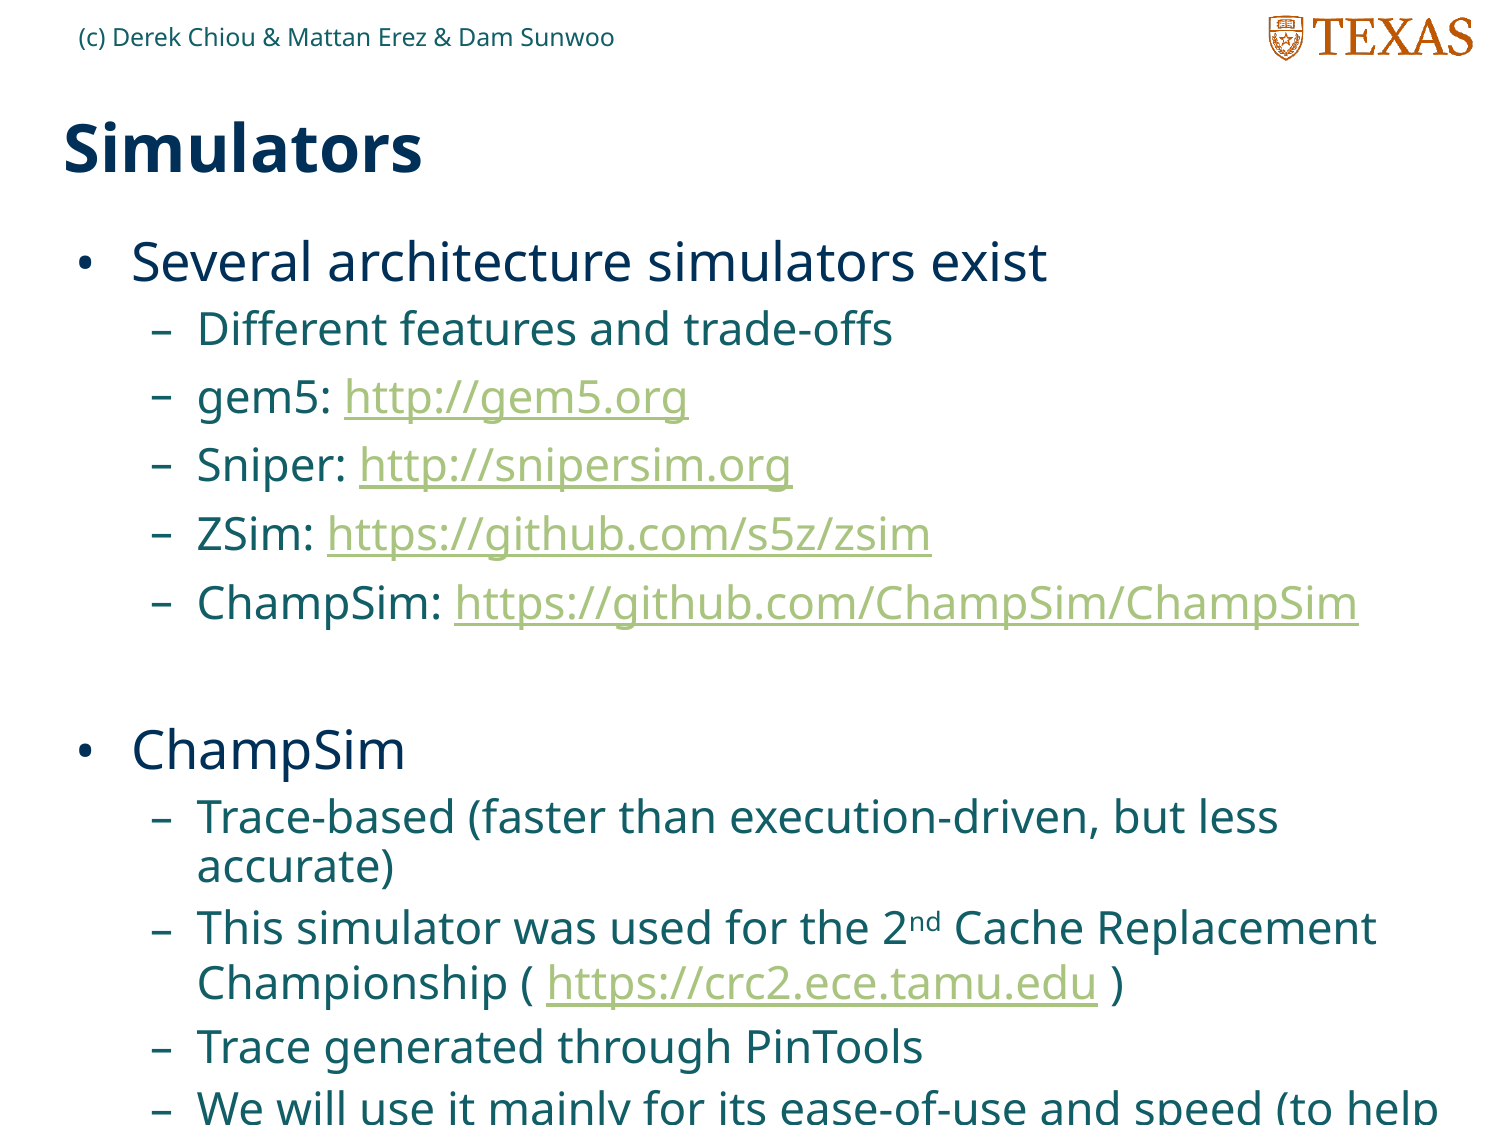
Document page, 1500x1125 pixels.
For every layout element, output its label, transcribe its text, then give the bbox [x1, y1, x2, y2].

footer (c) Derek Chiou & Mattan Erez & Dam Sunwoo [63, 3, 914, 73]
title Simulators [63, 75, 1475, 223]
picture [1268, 12, 1474, 63]
list Several architecture simulators exist Different features and trade-offs gem5: http://gem5.org Sniper: http://snipersim.org ZSim: https://github.com/s5z/zsim ChampSim: https://github.com/ChampSim/ChampSim ChampSim Trace-based (faster than execution-driven, but less accurate) This simulator was used for the 2nd Cache Replacement Championship ( https://crc2.ece.tamu.edu ) Trace generated through PinTools We will use it mainly for its ease-of-use and speed (to help with your experiments) [75, 235, 1475, 1123]
